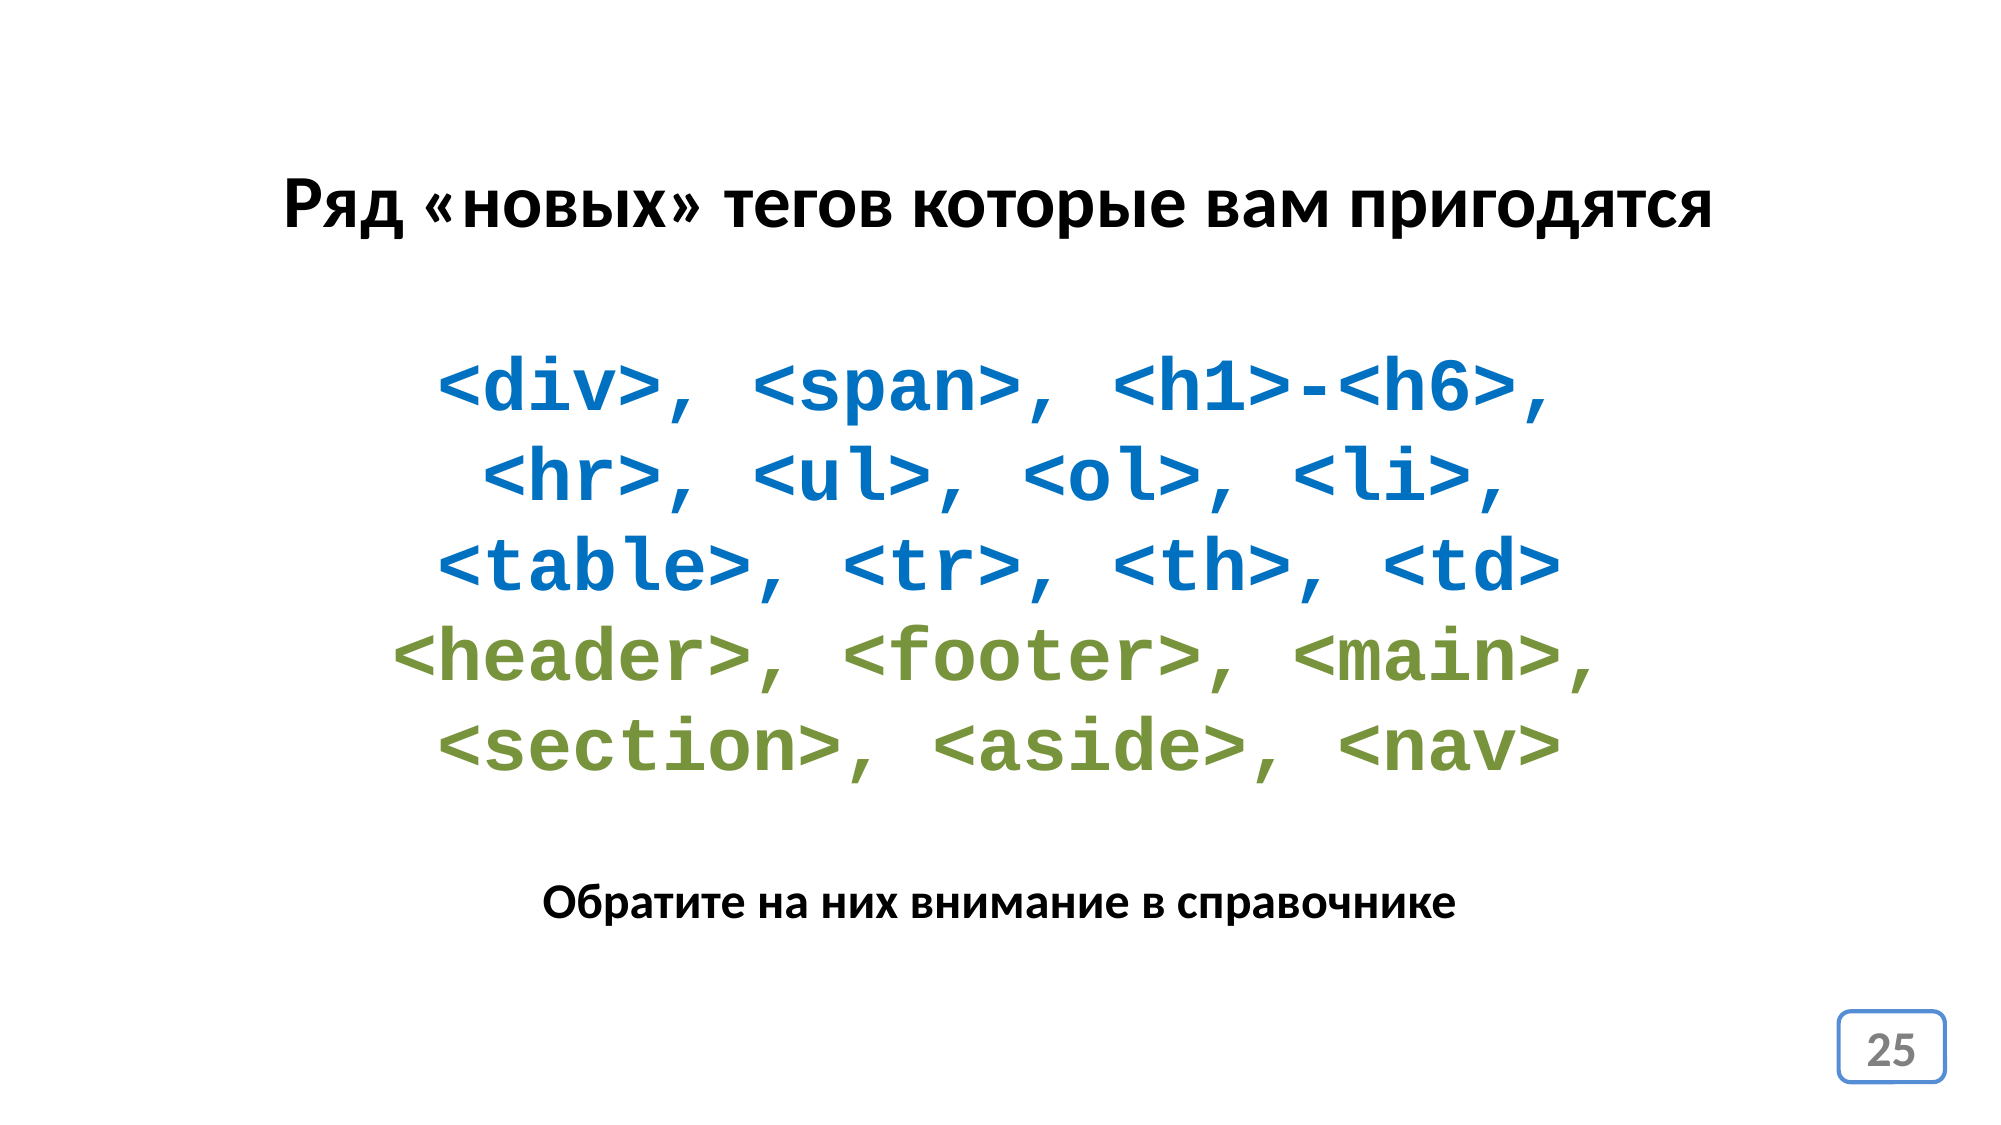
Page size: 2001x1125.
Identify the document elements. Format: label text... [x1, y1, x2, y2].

text_box 25 [1836, 1009, 1948, 1085]
text_box Ряд «новых» тегов которые вам пригодятся [0, 103, 2000, 291]
text_box <div>, <span>, <h1>-<h6>, <hr>, <ul>, <ol>, <li>, <table>, <tr>, <th>, <td> <header>, <footer>, <main>, <section>, <aside>, <nav> [362, 327, 1638, 793]
text_box Обратите на них внимание в справочнике [0, 854, 2000, 942]
